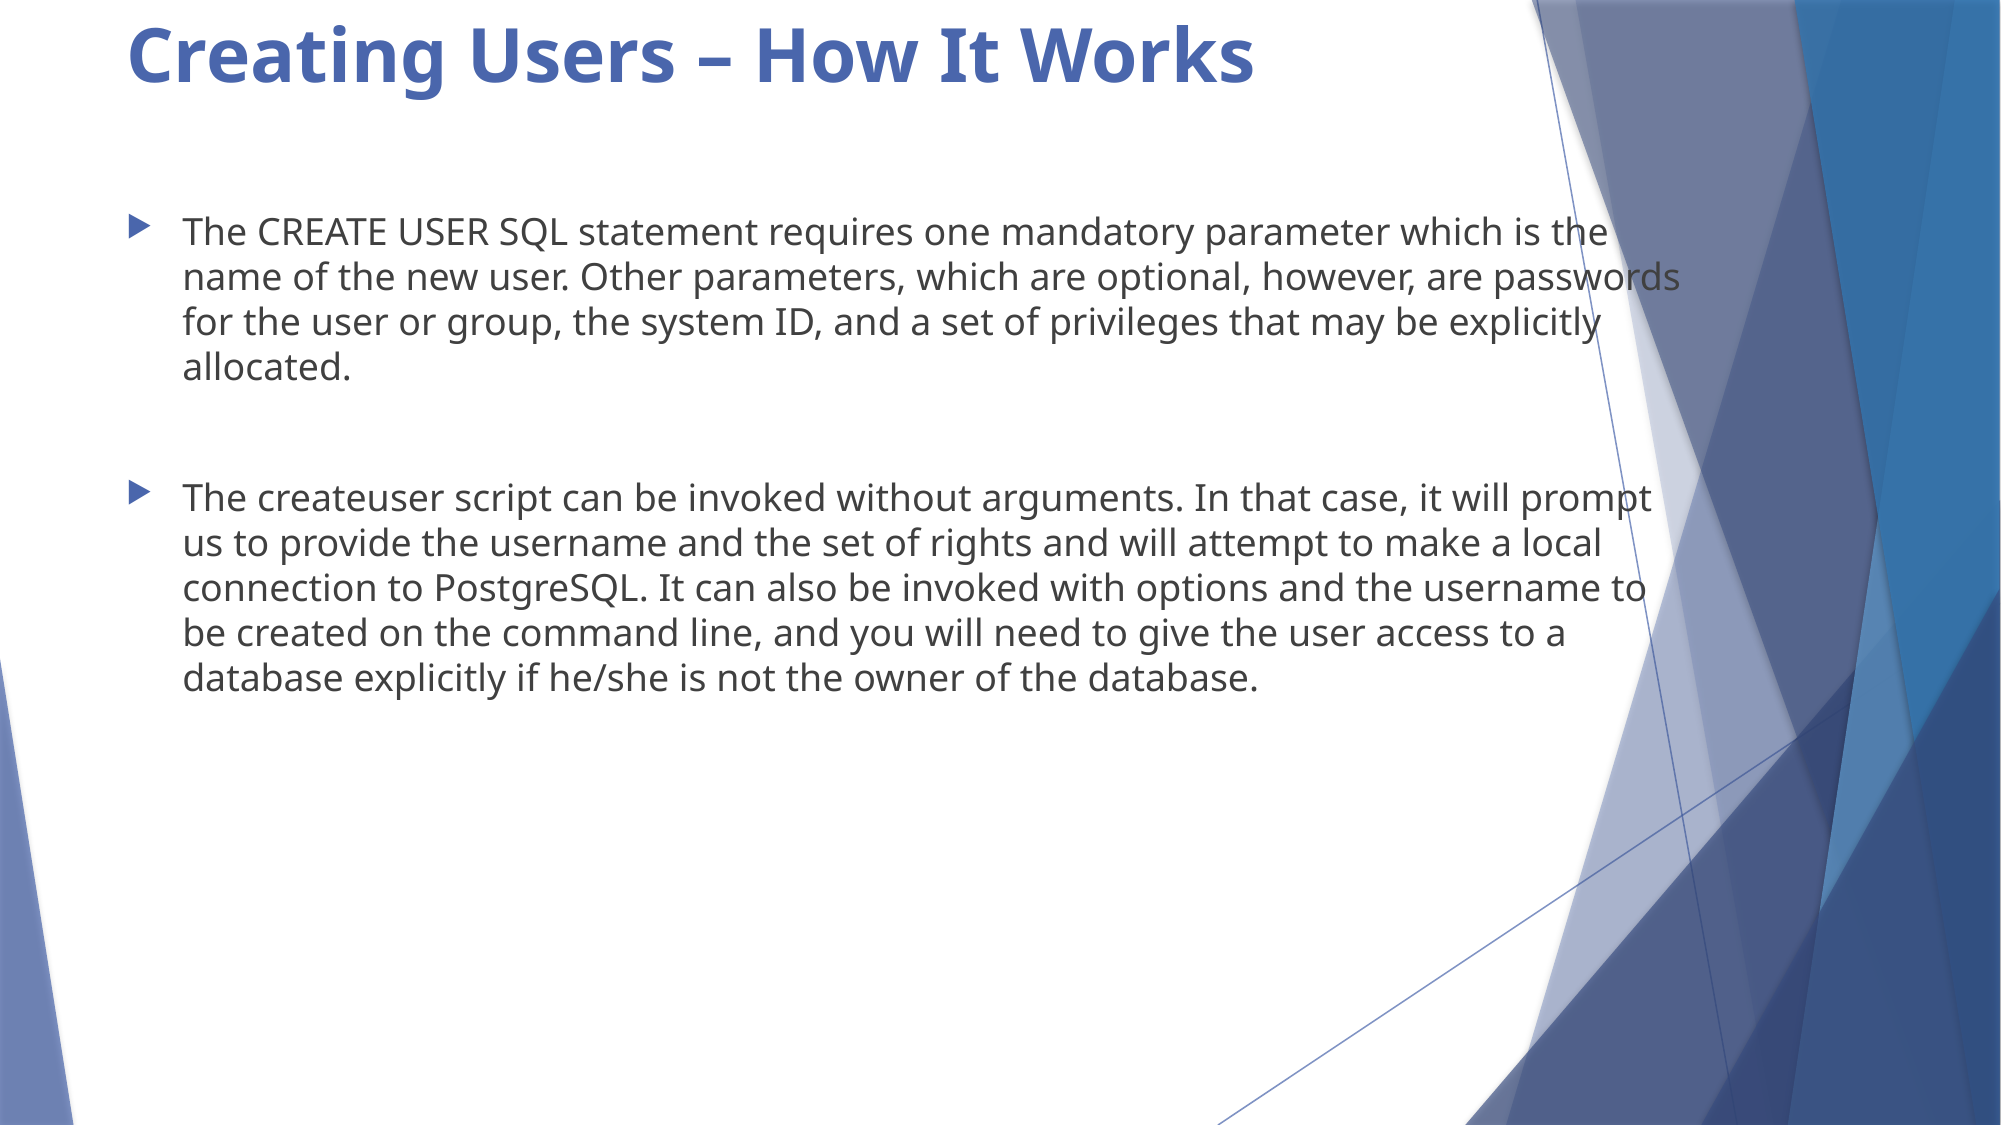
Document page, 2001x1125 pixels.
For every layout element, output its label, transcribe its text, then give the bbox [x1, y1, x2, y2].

title Creating Users – How It Works [111, 0, 1522, 200]
list The CREATE USER SQL statement requires one mandatory parameter which is the name of the new user. Other parameters, which are optional, however, are passwords for the user or group, the system ID, and a set of privileges that may be explicitly allocated. The createuser script can be invoked without arguments. In that case, it will prompt us to provide the username and the set of rights and will attempt to make a local connection to PostgreSQL. It can also be invoked with options and the username to be created on the command line, and you will need to give the user access to a database explicitly if he/she is not the owner of the database. [111, 200, 1714, 1096]
